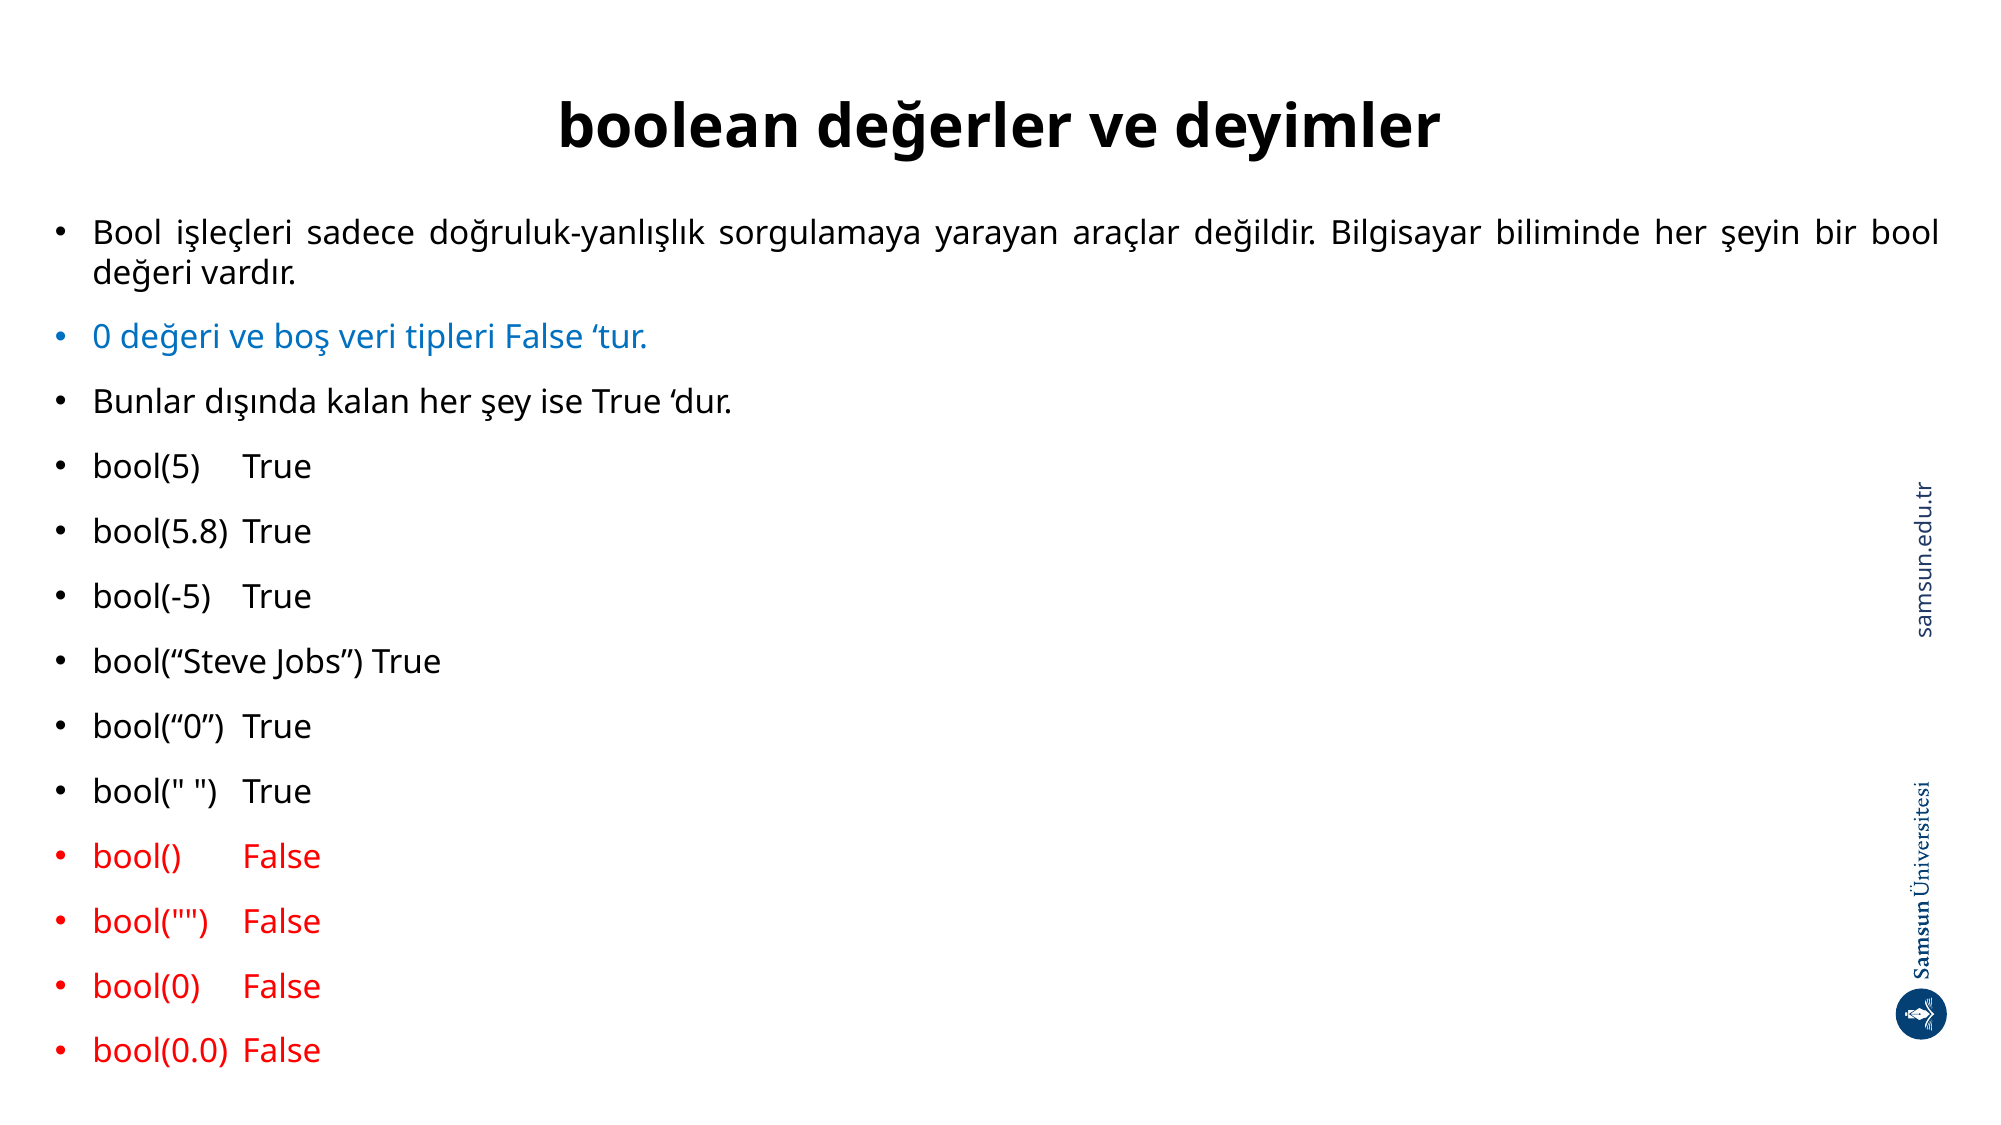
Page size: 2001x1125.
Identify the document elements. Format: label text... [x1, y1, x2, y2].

title boolean değerler ve deyimler [105, 52, 1895, 203]
list Bool işleçleri sadece doğruluk-yanlışlık sorgulamaya yarayan araçlar değildir. Bilgisayar biliminde her şeyin bir bool değeri vardır. 0 değeri ve boş veri tipleri False ‘tur. Bunlar dışında kalan her şey ise True ‘dur. bool(5) True bool(5.8) True bool(-5) True bool(“Steve Jobs”) True bool(“0”) True bool(" ") True bool() False bool("") False bool(0) False bool(0.0) False [39, 203, 1958, 1057]
